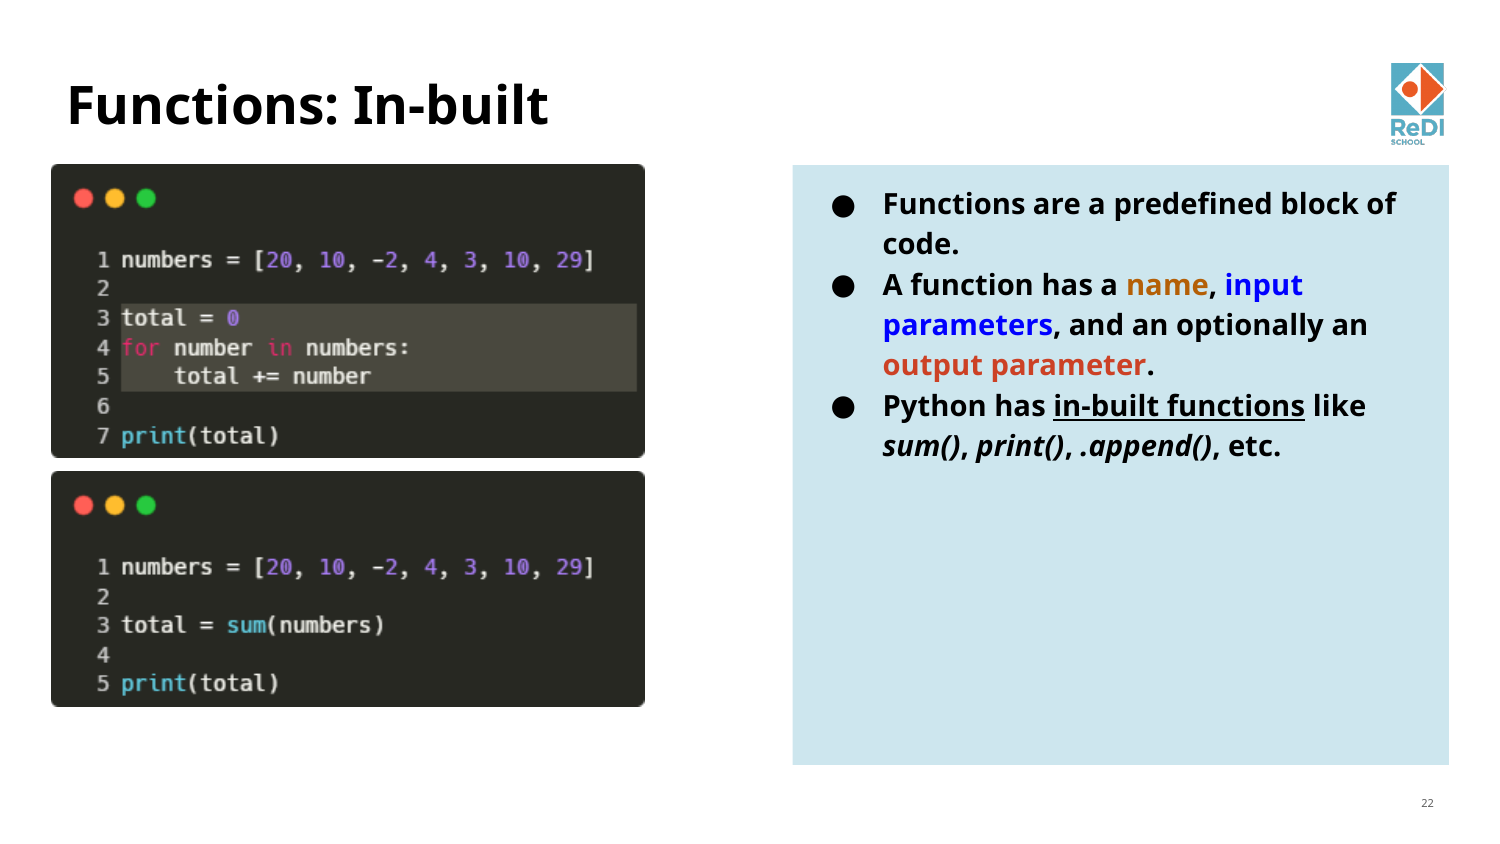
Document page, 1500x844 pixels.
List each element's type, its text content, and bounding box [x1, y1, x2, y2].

list Functions are a predefined block of code. A function has a name, input parameters, and an optionally an output parameter. Python has in-built functions like sum(), print(), .append(), etc. [792, 165, 1449, 765]
picture [50, 471, 646, 707]
picture [1391, 63, 1447, 145]
slide_number ‹#› [1388, 781, 1449, 827]
picture [50, 164, 646, 458]
title Functions: In-built [51, 56, 1388, 151]
